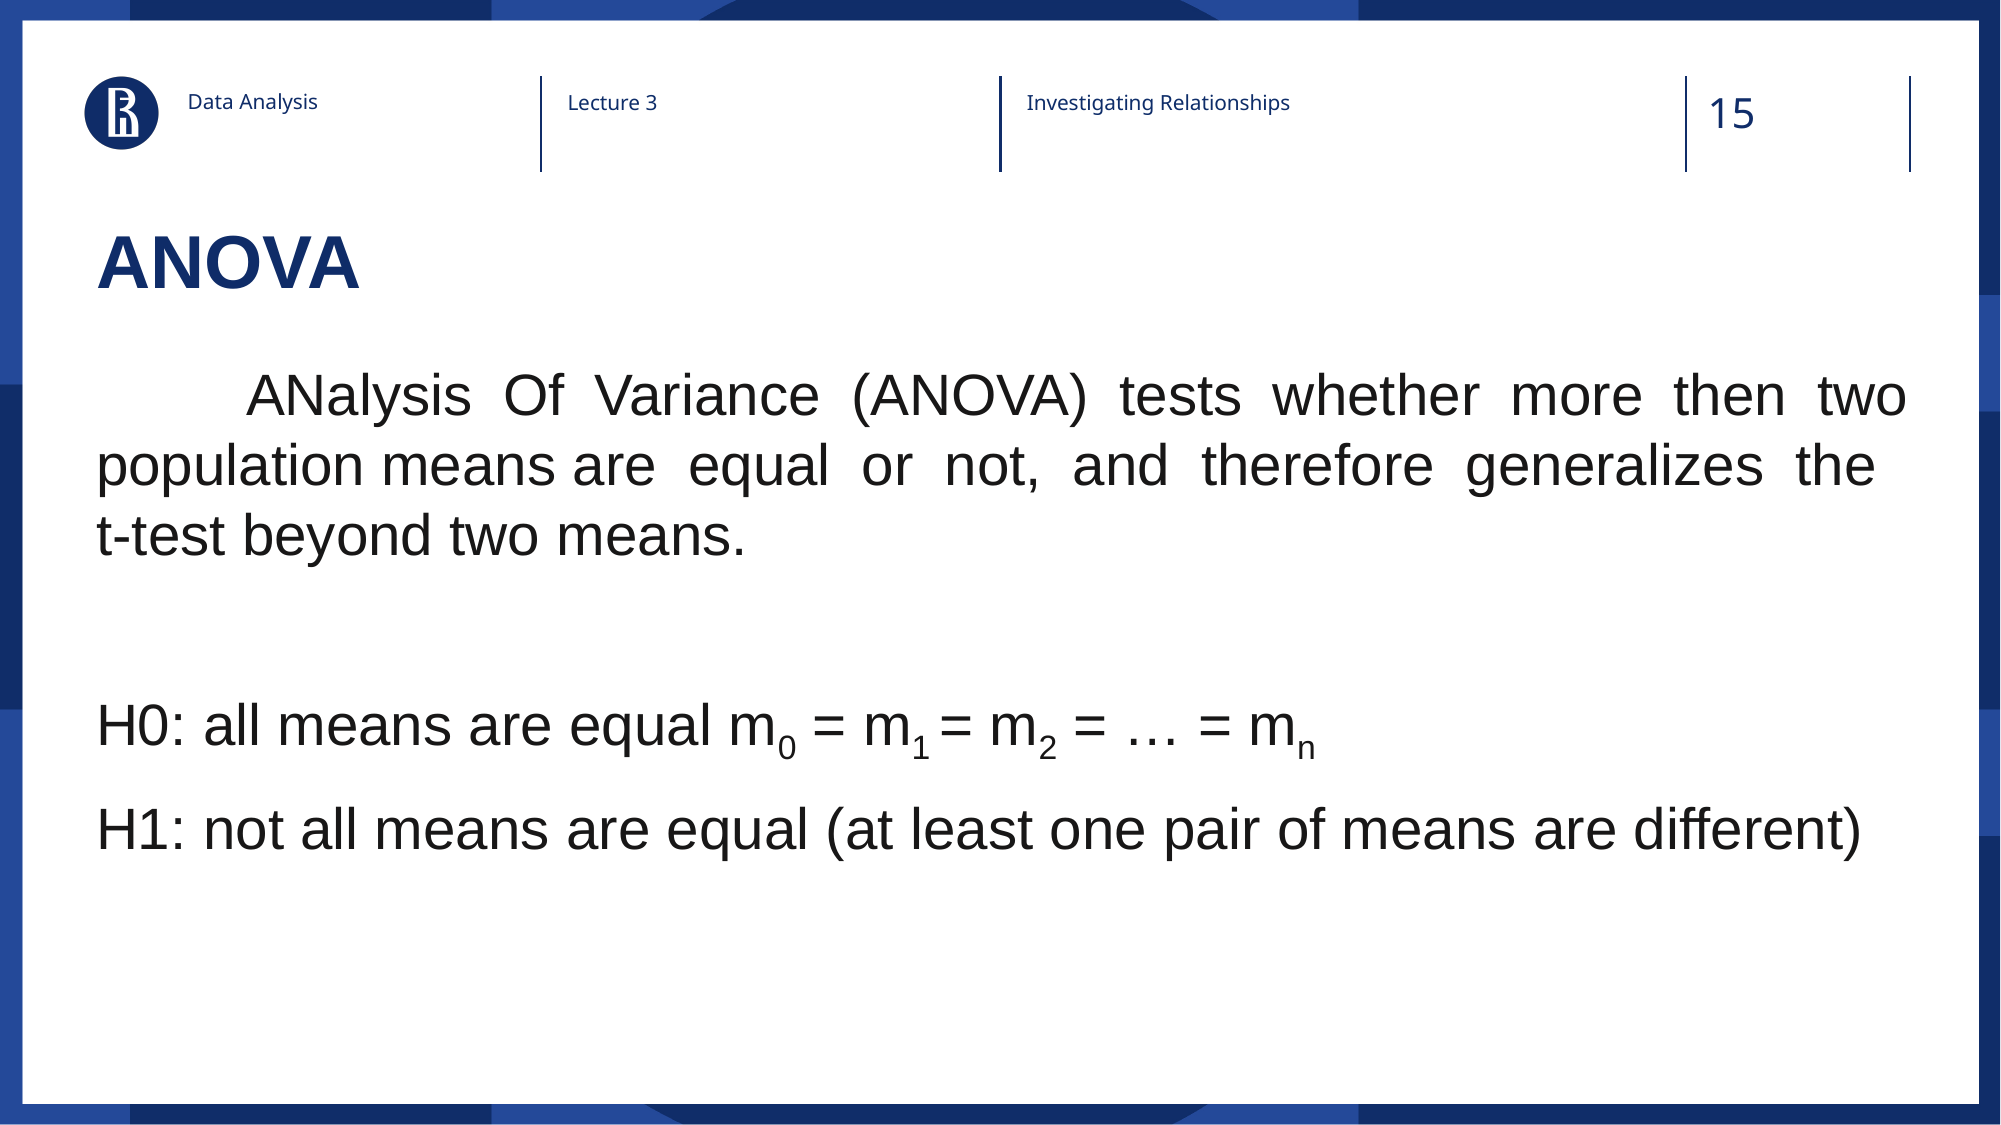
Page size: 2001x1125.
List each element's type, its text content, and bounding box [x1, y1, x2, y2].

list Data Analysis [187, 88, 520, 157]
title ANOVA [96, 213, 1911, 341]
list Lecture 3 [567, 90, 907, 157]
list ANalysis Of Variance (ANOVA) tests whether more then two population means are equal or not, and therefore generalizes the t-test beyond two means. H0: all means are equal m0 = m1 = m2 = … = mn H1: not all means are equal (at least one pair of means are different) [96, 356, 1911, 1125]
list Investigating Relationships [1026, 90, 1367, 157]
picture [0, 0, 2001, 1125]
